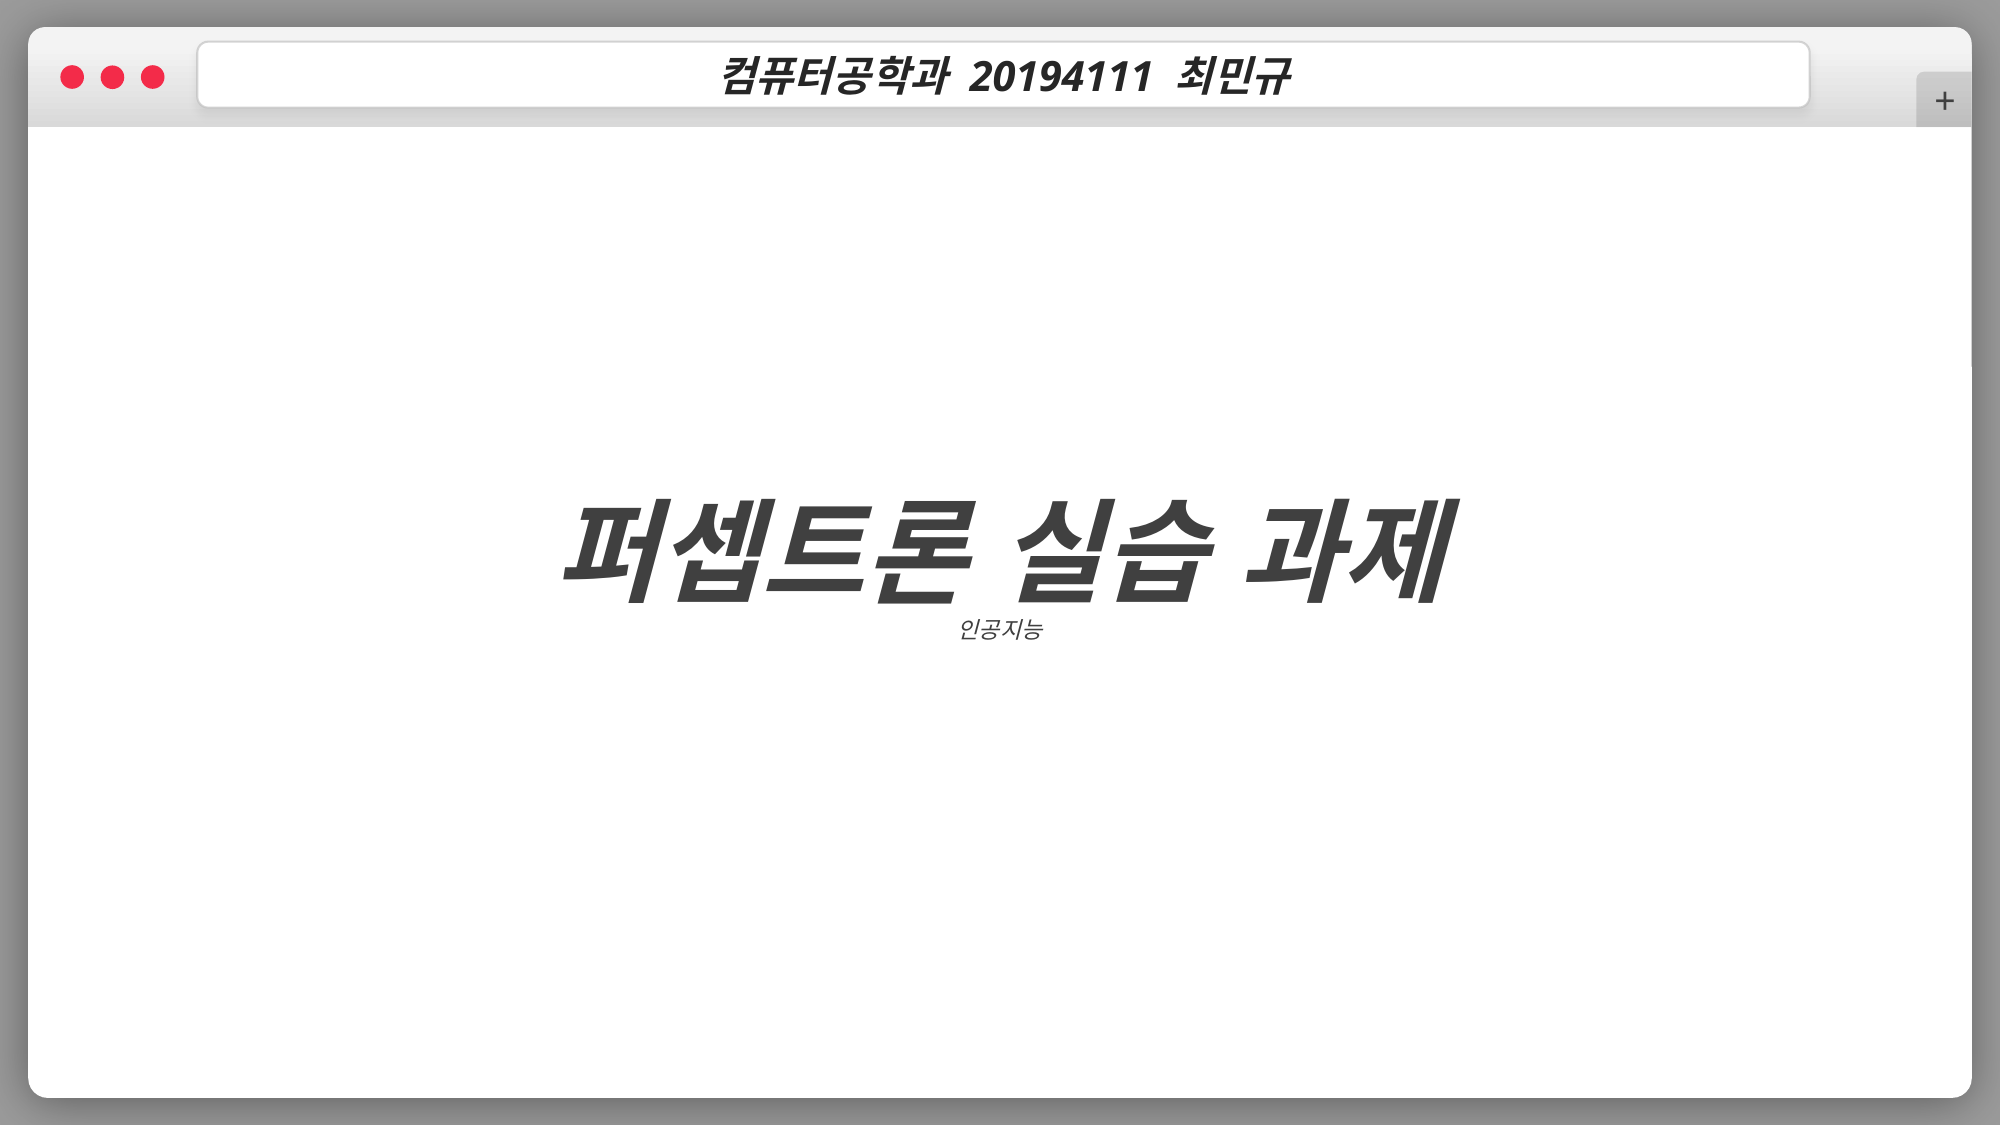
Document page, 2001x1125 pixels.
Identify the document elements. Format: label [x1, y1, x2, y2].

text_box [28, 27, 1972, 1098]
